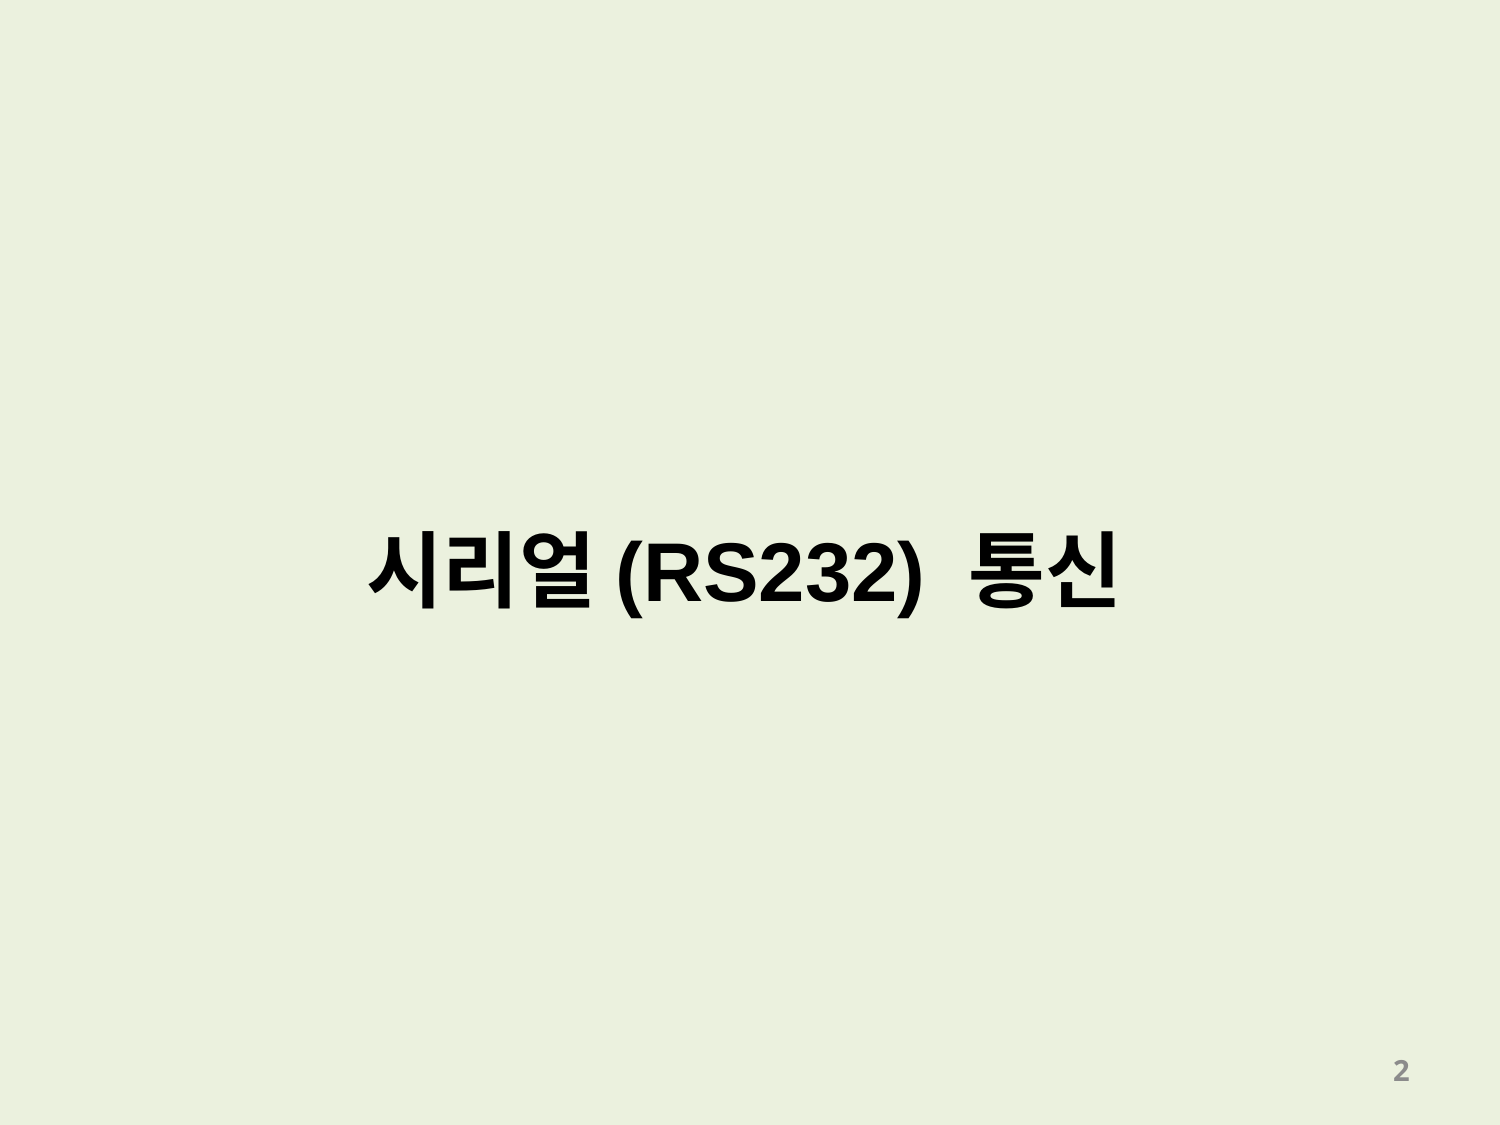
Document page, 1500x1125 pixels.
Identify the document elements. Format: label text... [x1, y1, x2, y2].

slide_number 2 [1074, 1042, 1425, 1103]
text_box 시리얼(RS232) 통신 [76, 510, 1412, 626]
